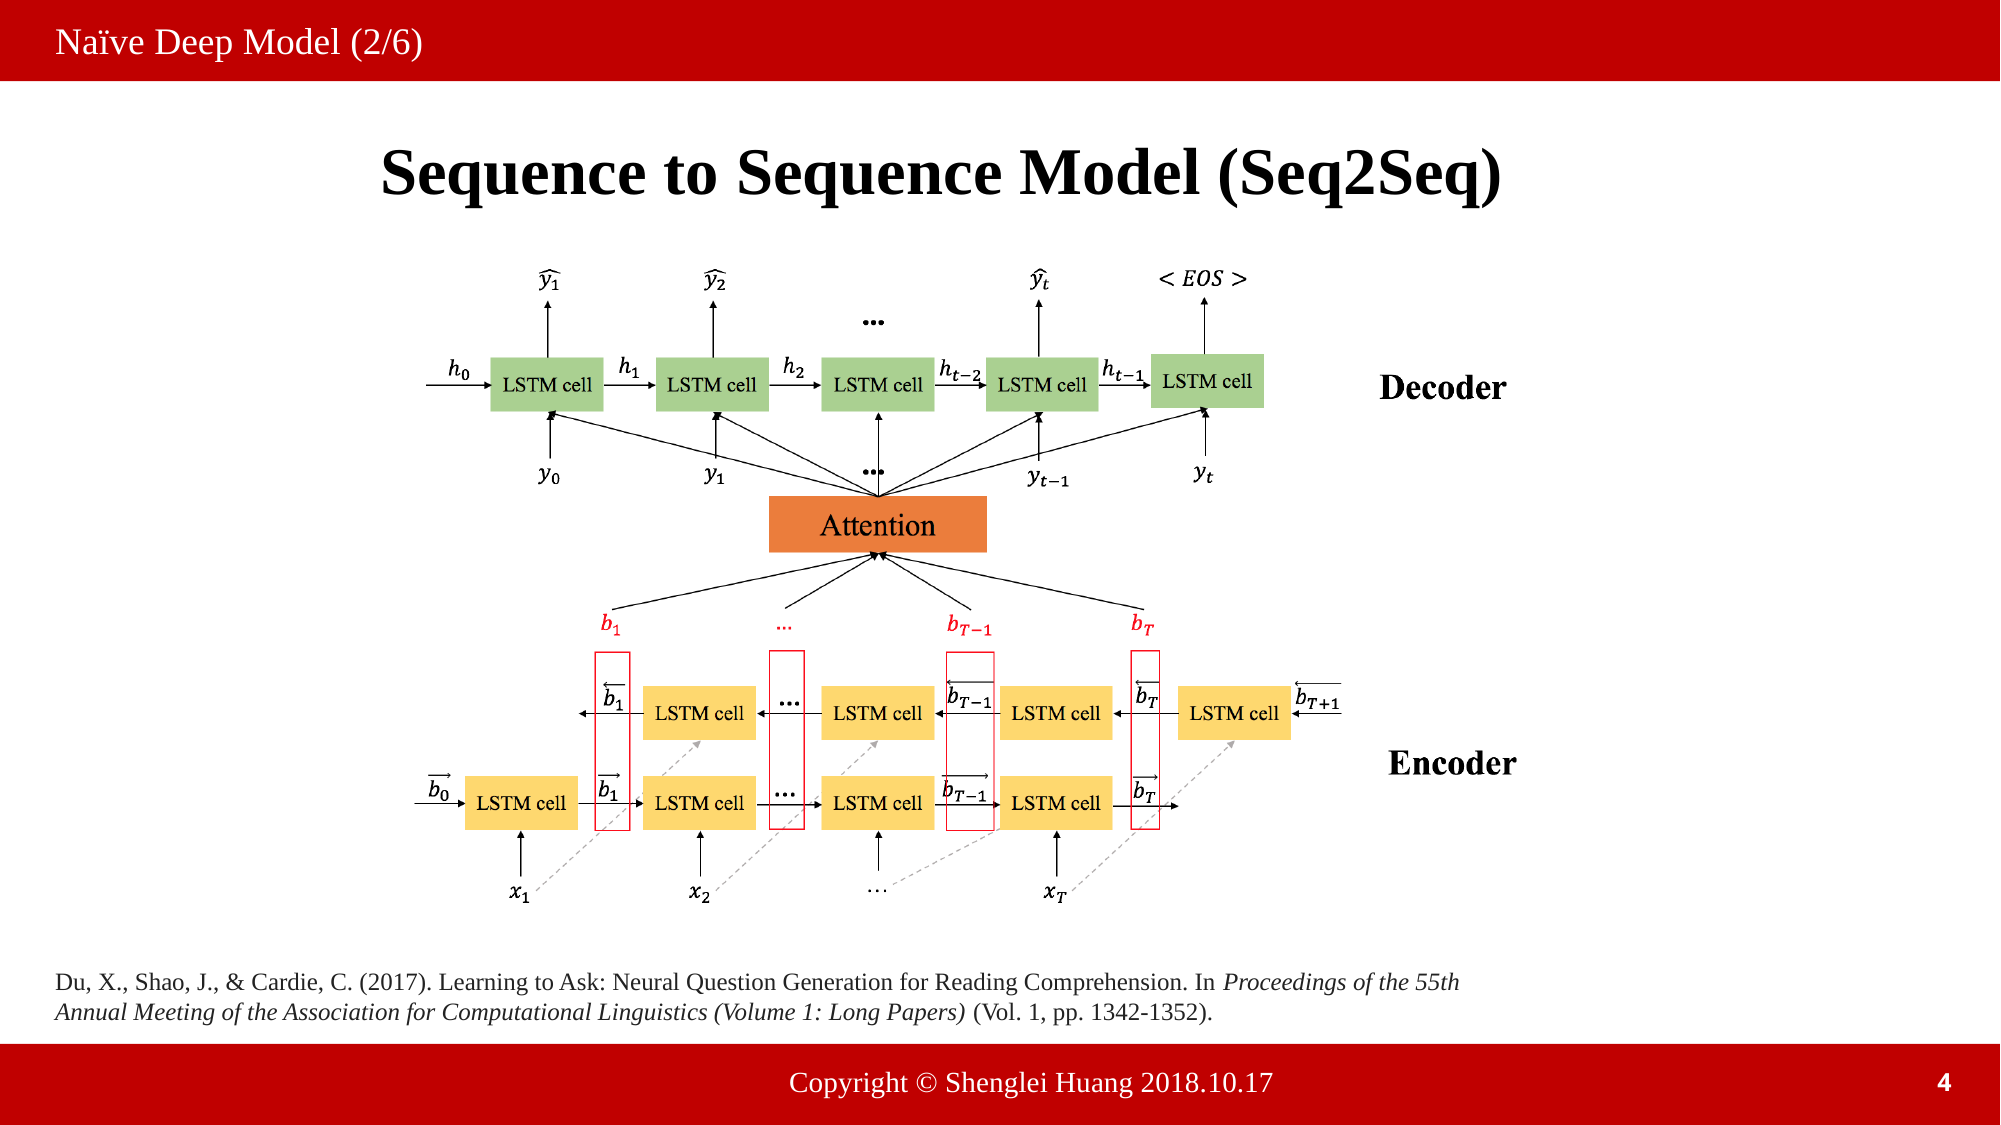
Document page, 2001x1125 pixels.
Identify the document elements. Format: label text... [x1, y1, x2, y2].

text_box [0, 0, 2000, 82]
text_box Copyright © Shenglei Huang 2018.10.17 [774, 1056, 1296, 1106]
text_box Sequence to Sequence Model (Seq2Seq) [365, 120, 1520, 216]
text_box [0, 1043, 2000, 1125]
slide_number 4 [1516, 1051, 1967, 1112]
text_box Du, X., Shao, J., & Cardie, C. (2017). Learning to Ask: Neural Question Generation for Reading Comprehension. In Proceedings of the 55th Annual Meeting of the Association for Computational Linguistics (Volume 1: Long Papers) (Vol. 1, pp. 1342-1352). [40, 957, 1484, 1033]
picture [398, 256, 1524, 909]
text_box Naïve Deep Model (2/6) [40, 10, 625, 70]
